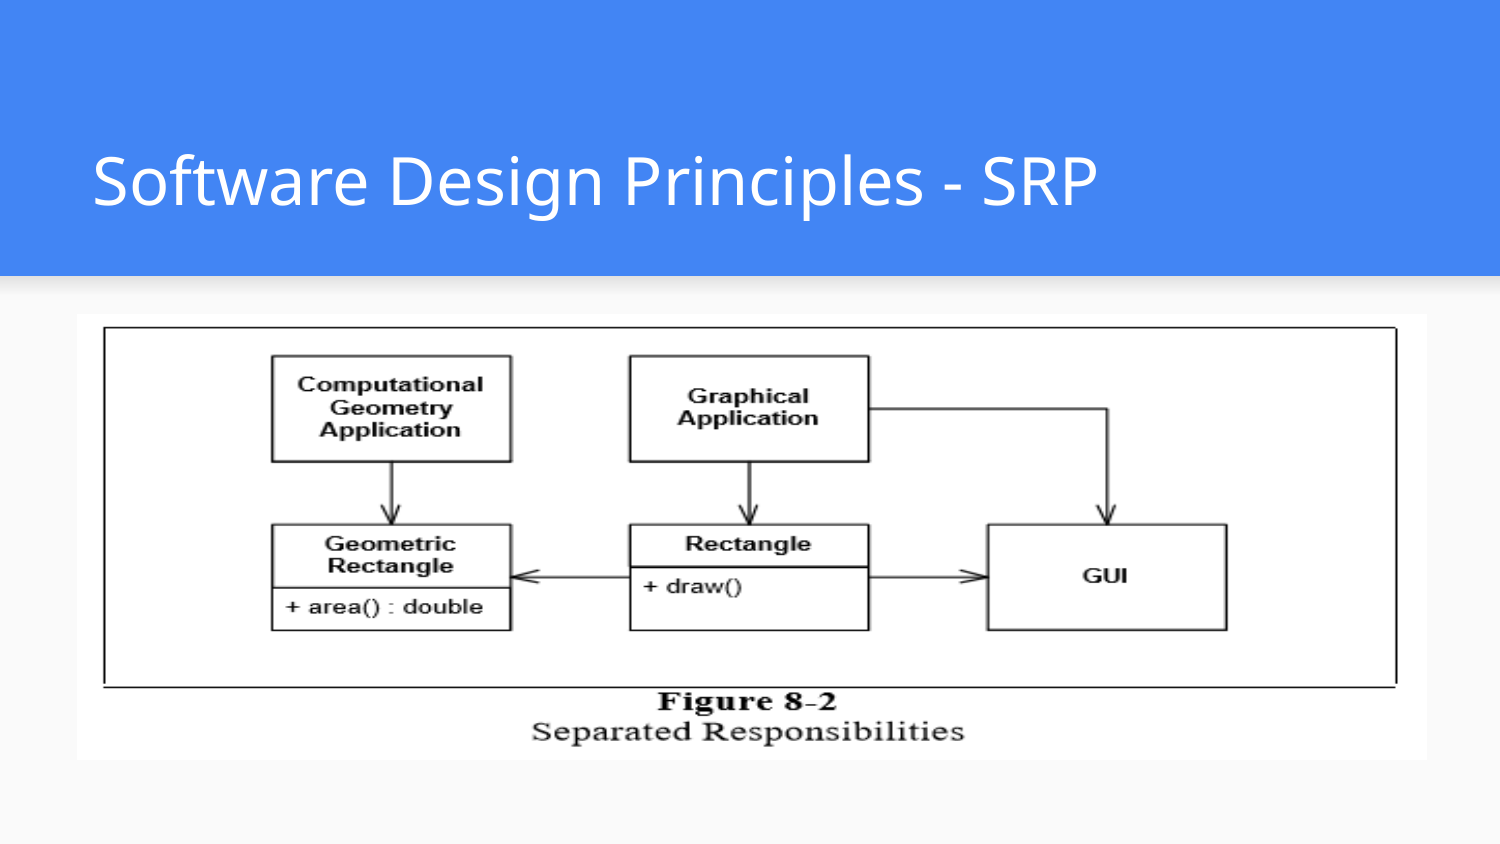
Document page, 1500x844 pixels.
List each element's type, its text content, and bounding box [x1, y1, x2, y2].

title Software Design Principles - SRP [77, 121, 1427, 248]
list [77, 314, 1427, 760]
